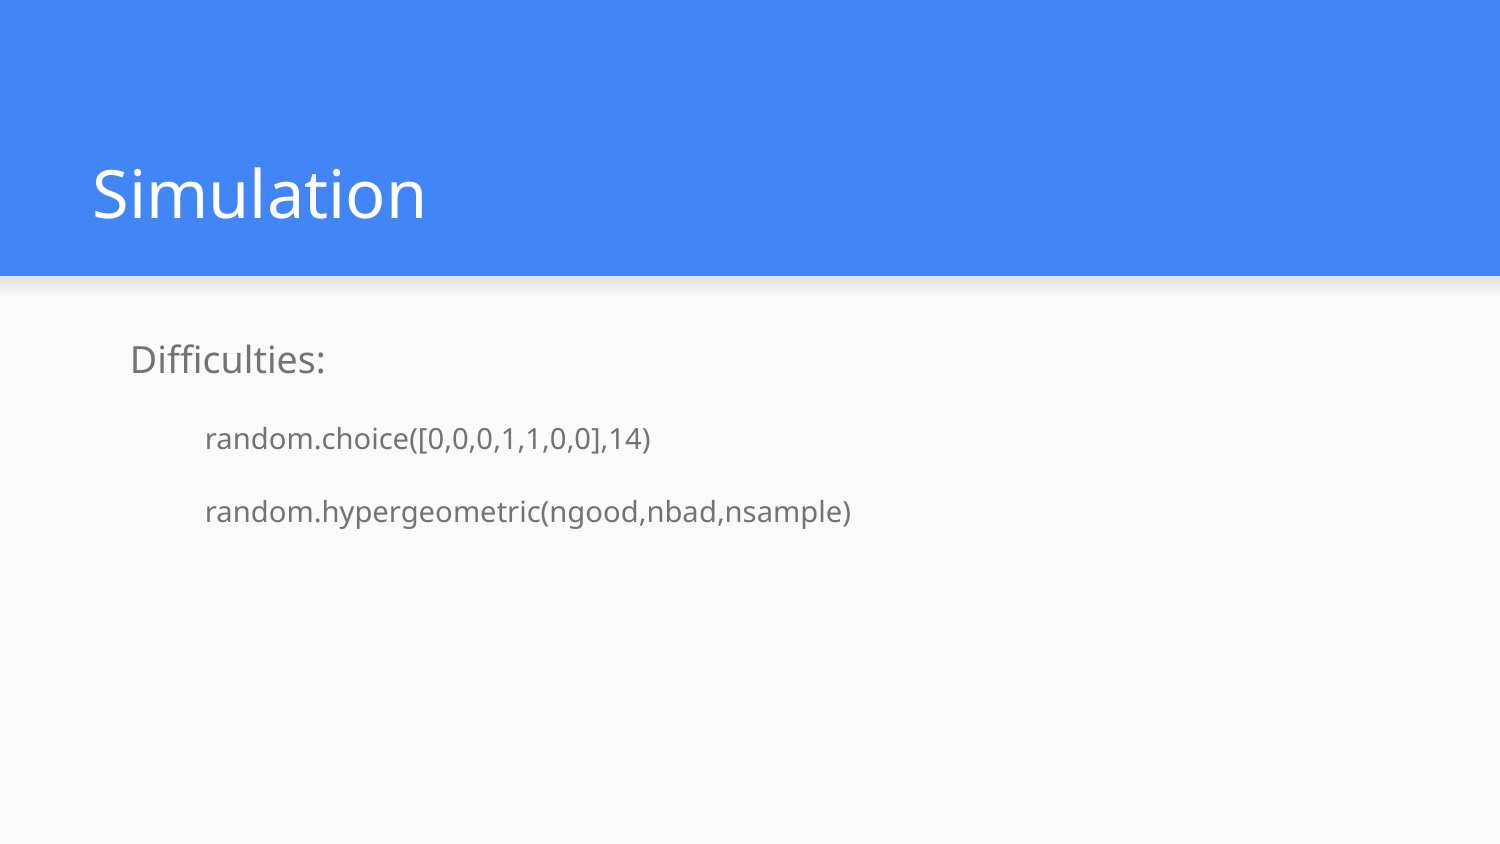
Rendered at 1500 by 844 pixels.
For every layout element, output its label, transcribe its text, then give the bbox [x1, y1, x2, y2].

title Simulation [77, 121, 1427, 248]
list Difficulties: random.choice([0,0,0,1,1,0,0],14) random.hypergeometric(ngood,nbad,nsample) [77, 314, 1427, 760]
